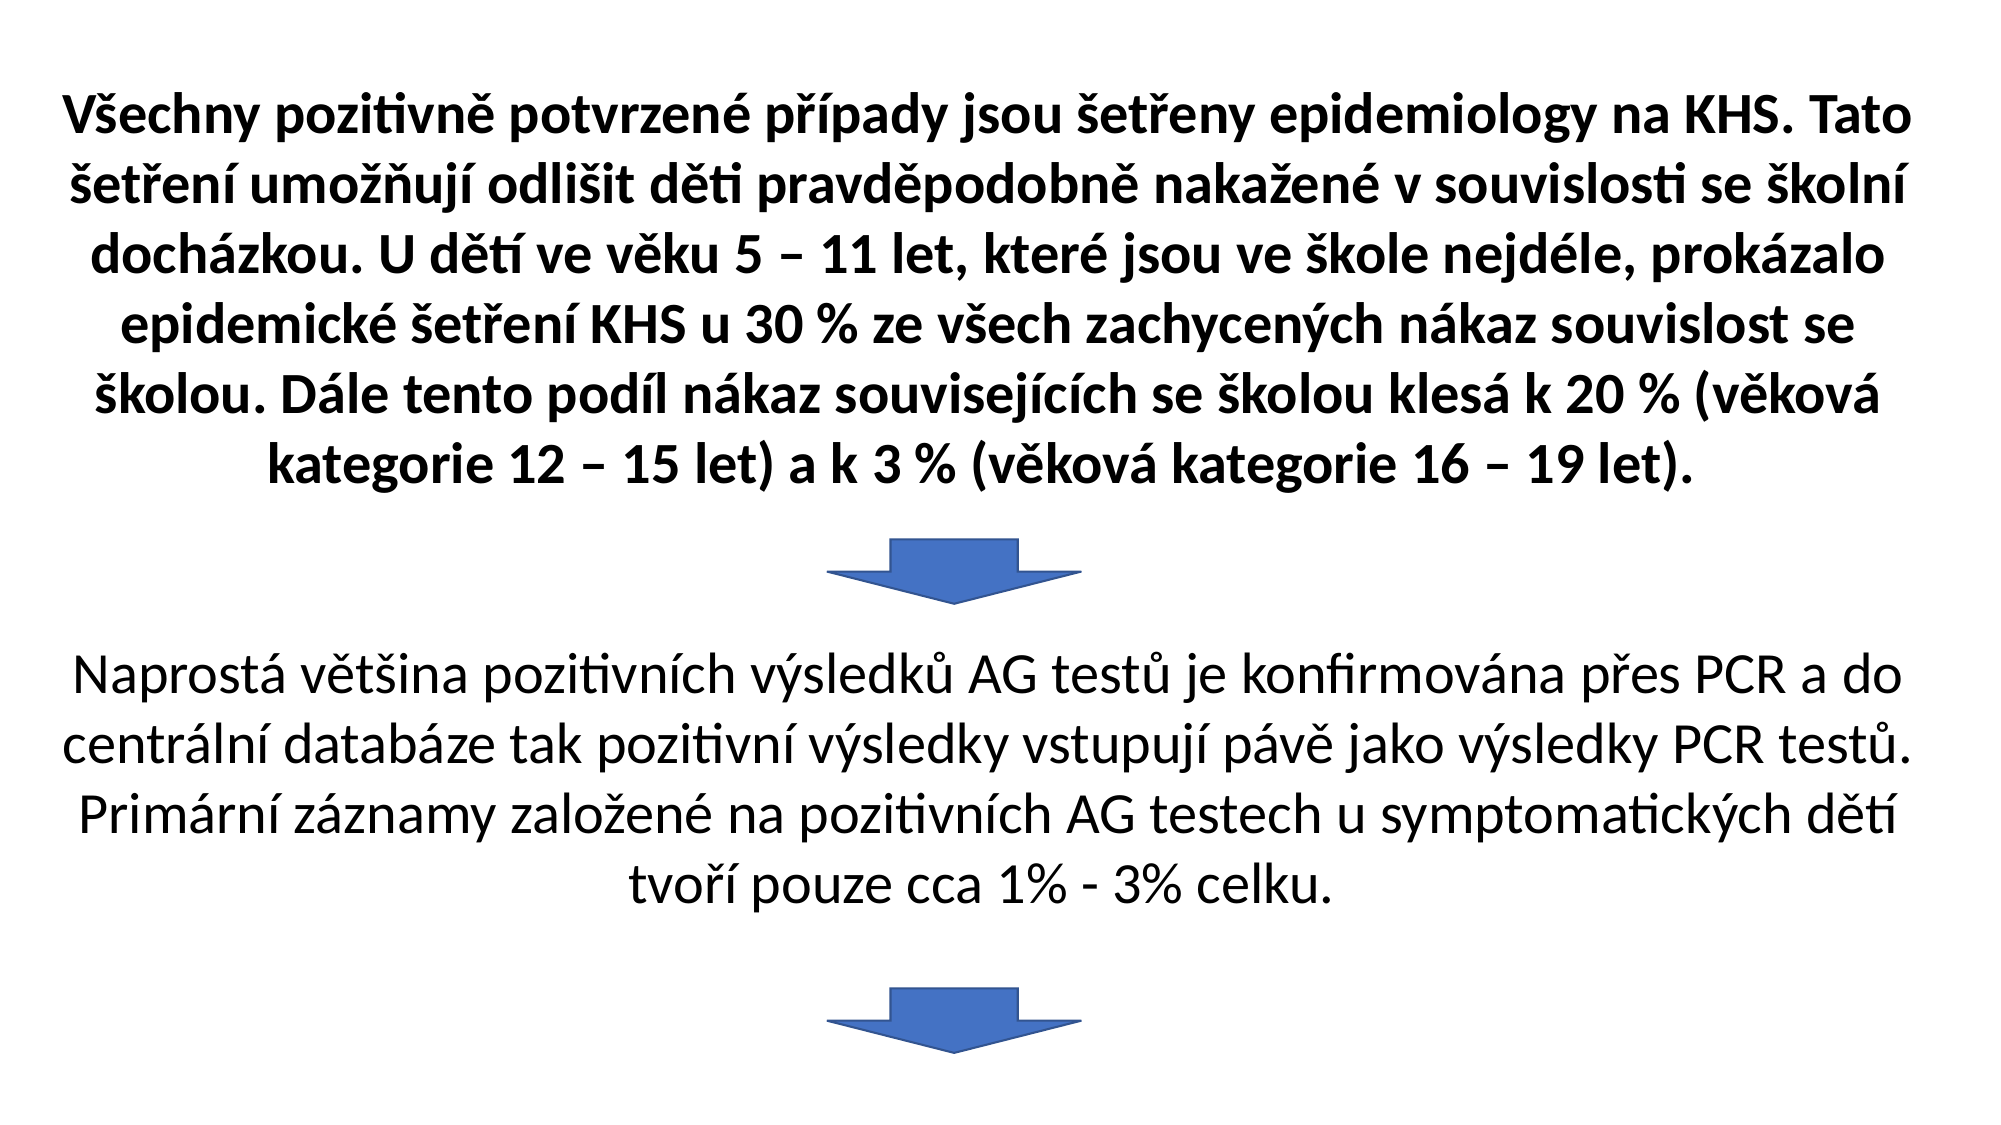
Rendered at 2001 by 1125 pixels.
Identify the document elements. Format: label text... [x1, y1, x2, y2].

text_box [826, 987, 1082, 1054]
text_box Všechny pozitivně potvrzené případy jsou šetřeny epidemiology na KHS. Tato šetření umožňují odlišit děti pravděpodobně nakažené v souvislosti se školní docházkou. U dětí ve věku 5 – 11 let, které jsou ve škole nejdéle, prokázalo epidemické šetření KHS u 30 % ze všech zachycených nákaz souvislost se školou. Dále tento podíl nákaz souvisejících se školou klesá k 20 % (věková kategorie 12 – 15 let) a k 3 % (věková kategorie 16 – 19 let). Naprostá většina pozitivních výsledků AG testů je konfirmována přes PCR a do centrální databáze tak pozitivní výsledky vstupují pávě jako výsledky PCR testů. Primární záznamy založené na pozitivních AG testech u symptomatických dětí tvoří pouze cca 1% - 3% celku. [18, 67, 1958, 923]
text_box [826, 538, 1082, 605]
text_box [70, 101, 1916, 245]
